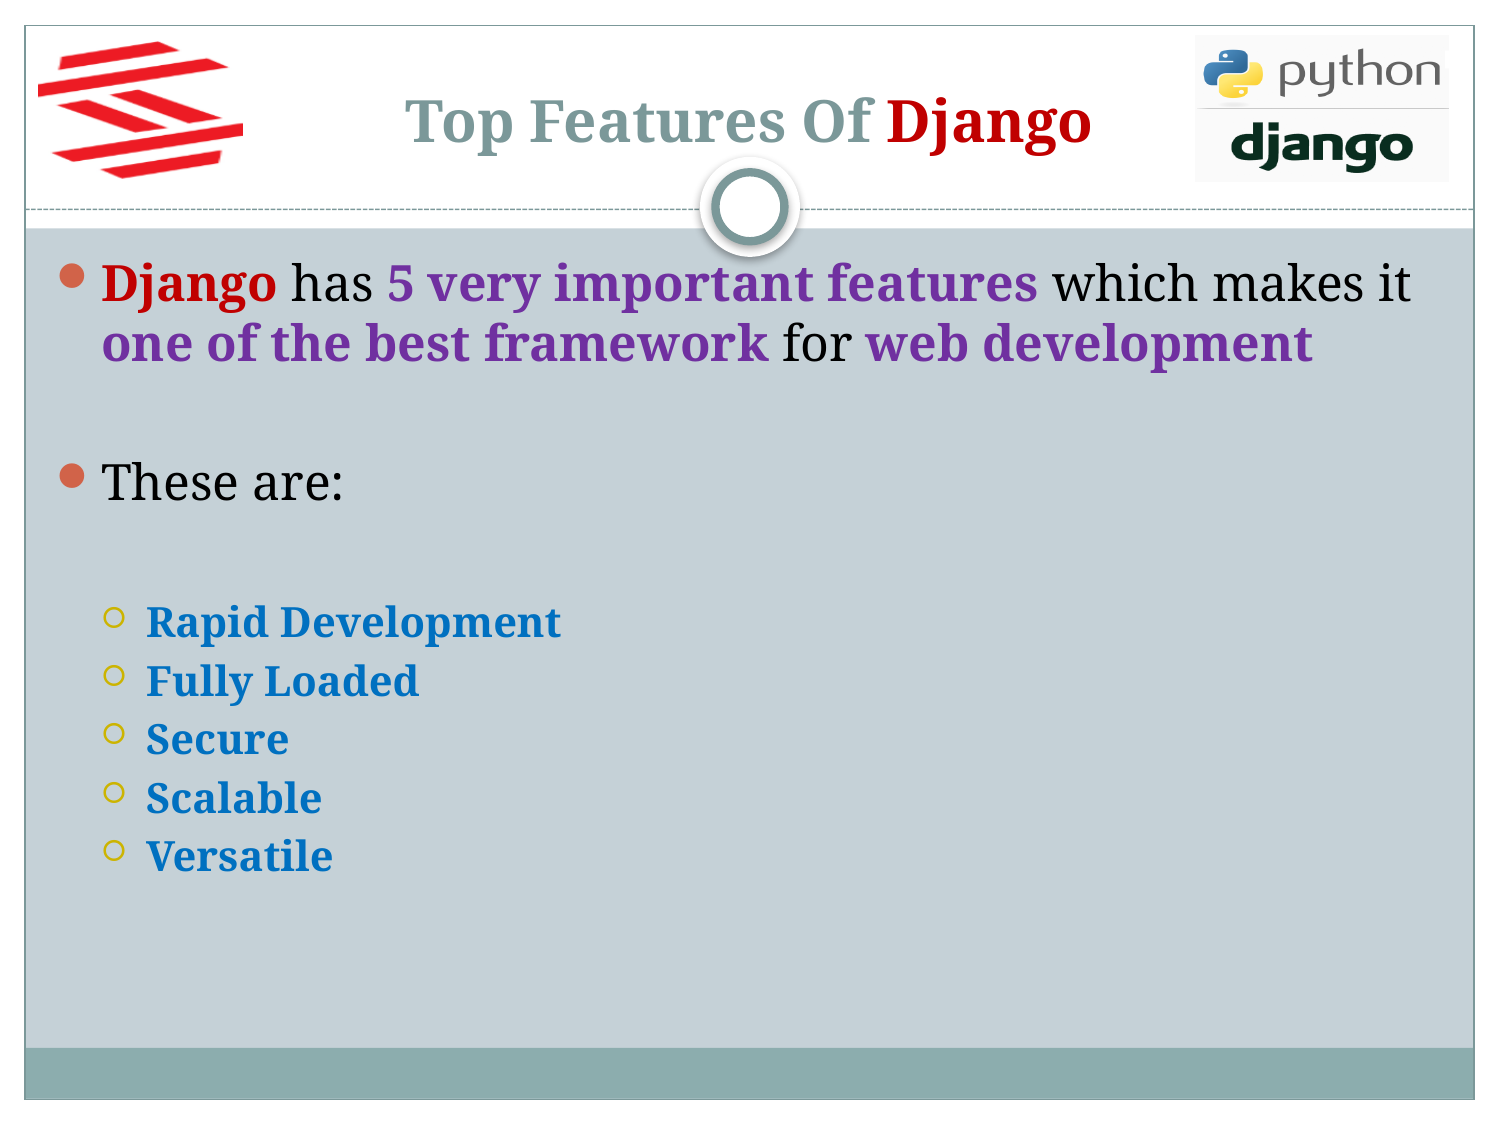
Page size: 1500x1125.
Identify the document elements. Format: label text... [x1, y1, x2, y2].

picture [37, 40, 243, 185]
list Django has 5 very important features which makes it one of the best framework for web development These are: Rapid Development Fully Loaded Secure Scalable Versatile [41, 243, 1471, 1125]
title Top Features Of Django [237, 37, 1190, 162]
picture [1195, 34, 1449, 183]
